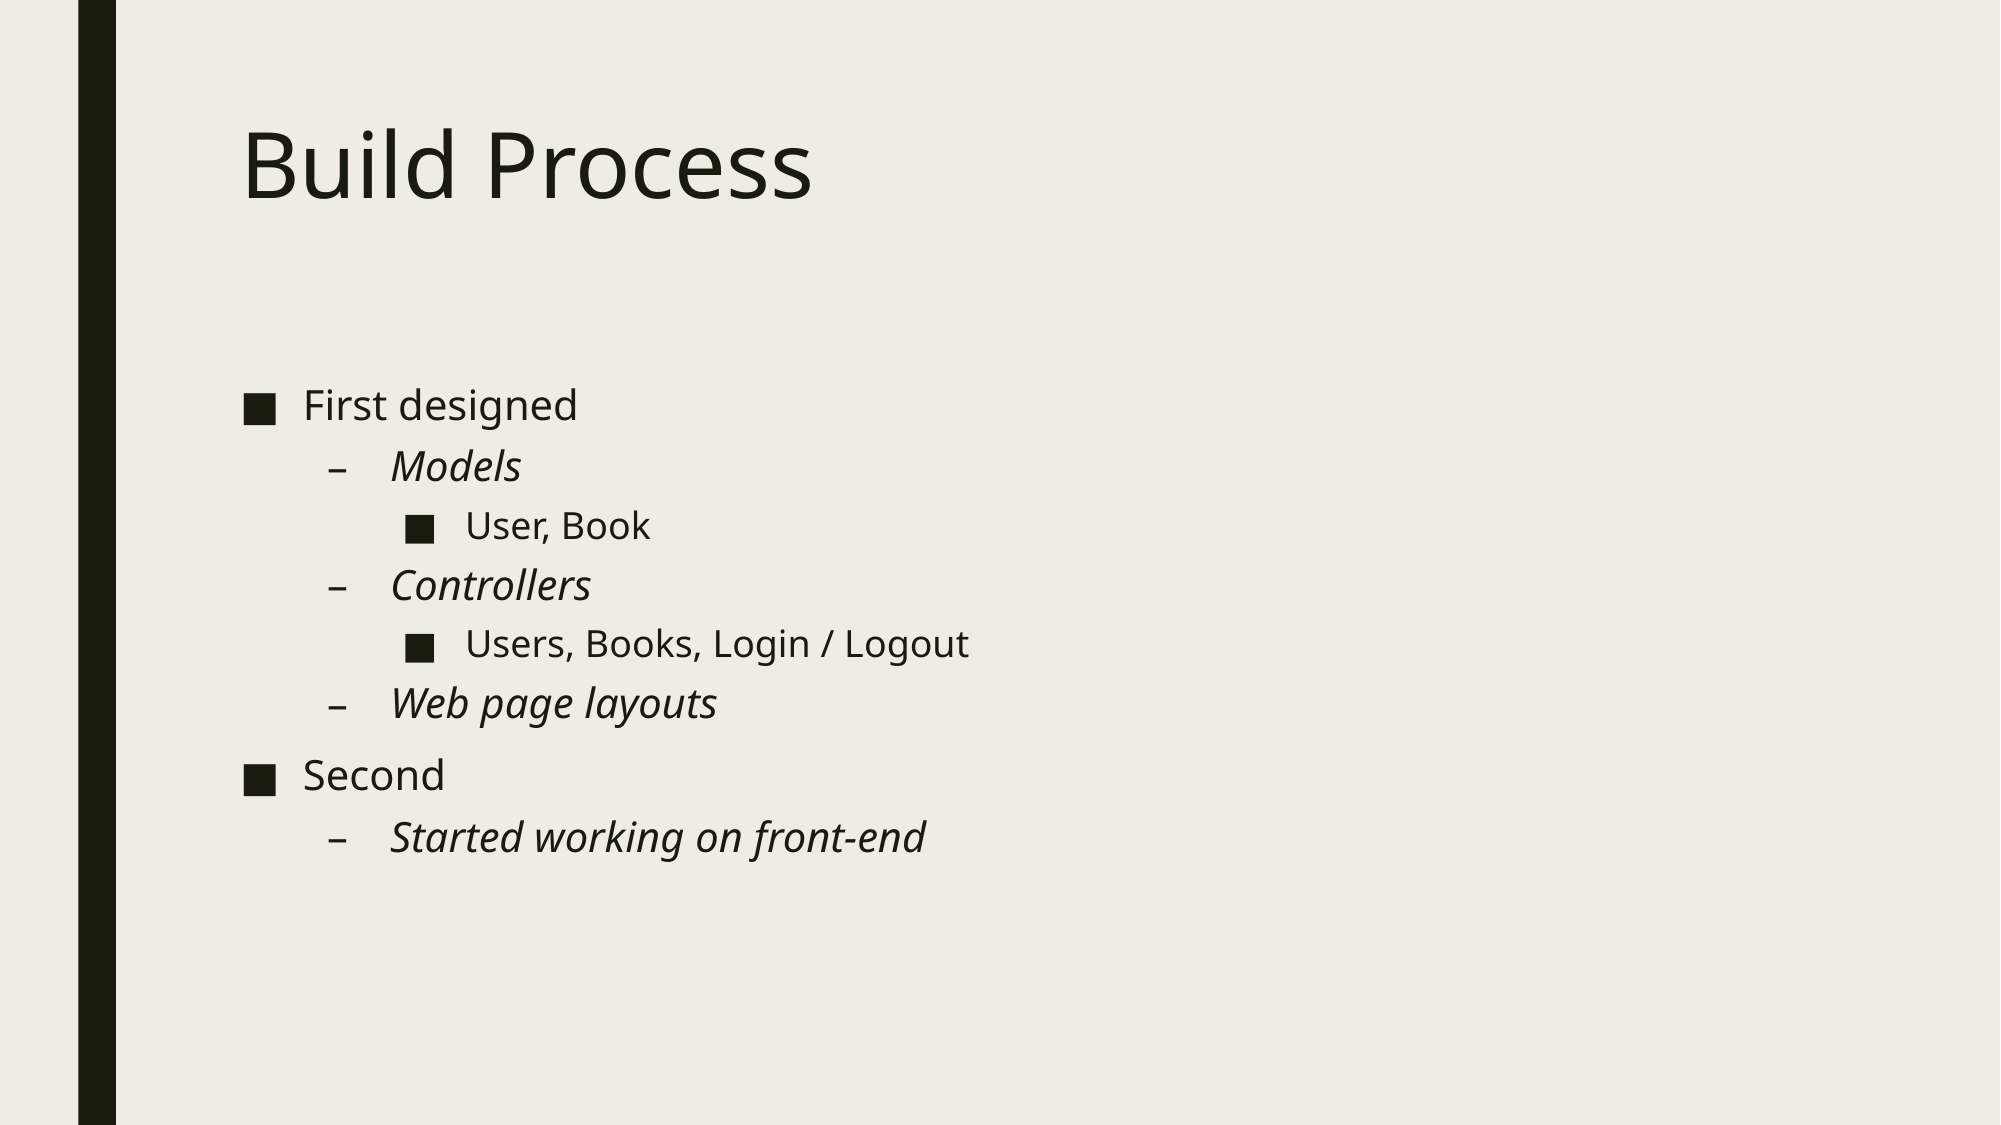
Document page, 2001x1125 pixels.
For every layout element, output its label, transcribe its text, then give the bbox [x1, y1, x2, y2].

title Build Process [225, 112, 1800, 357]
list First designed Models User, Book Controllers Users, Books, Login / Logout Web page layouts Second Started working on front-end [225, 375, 1800, 963]
